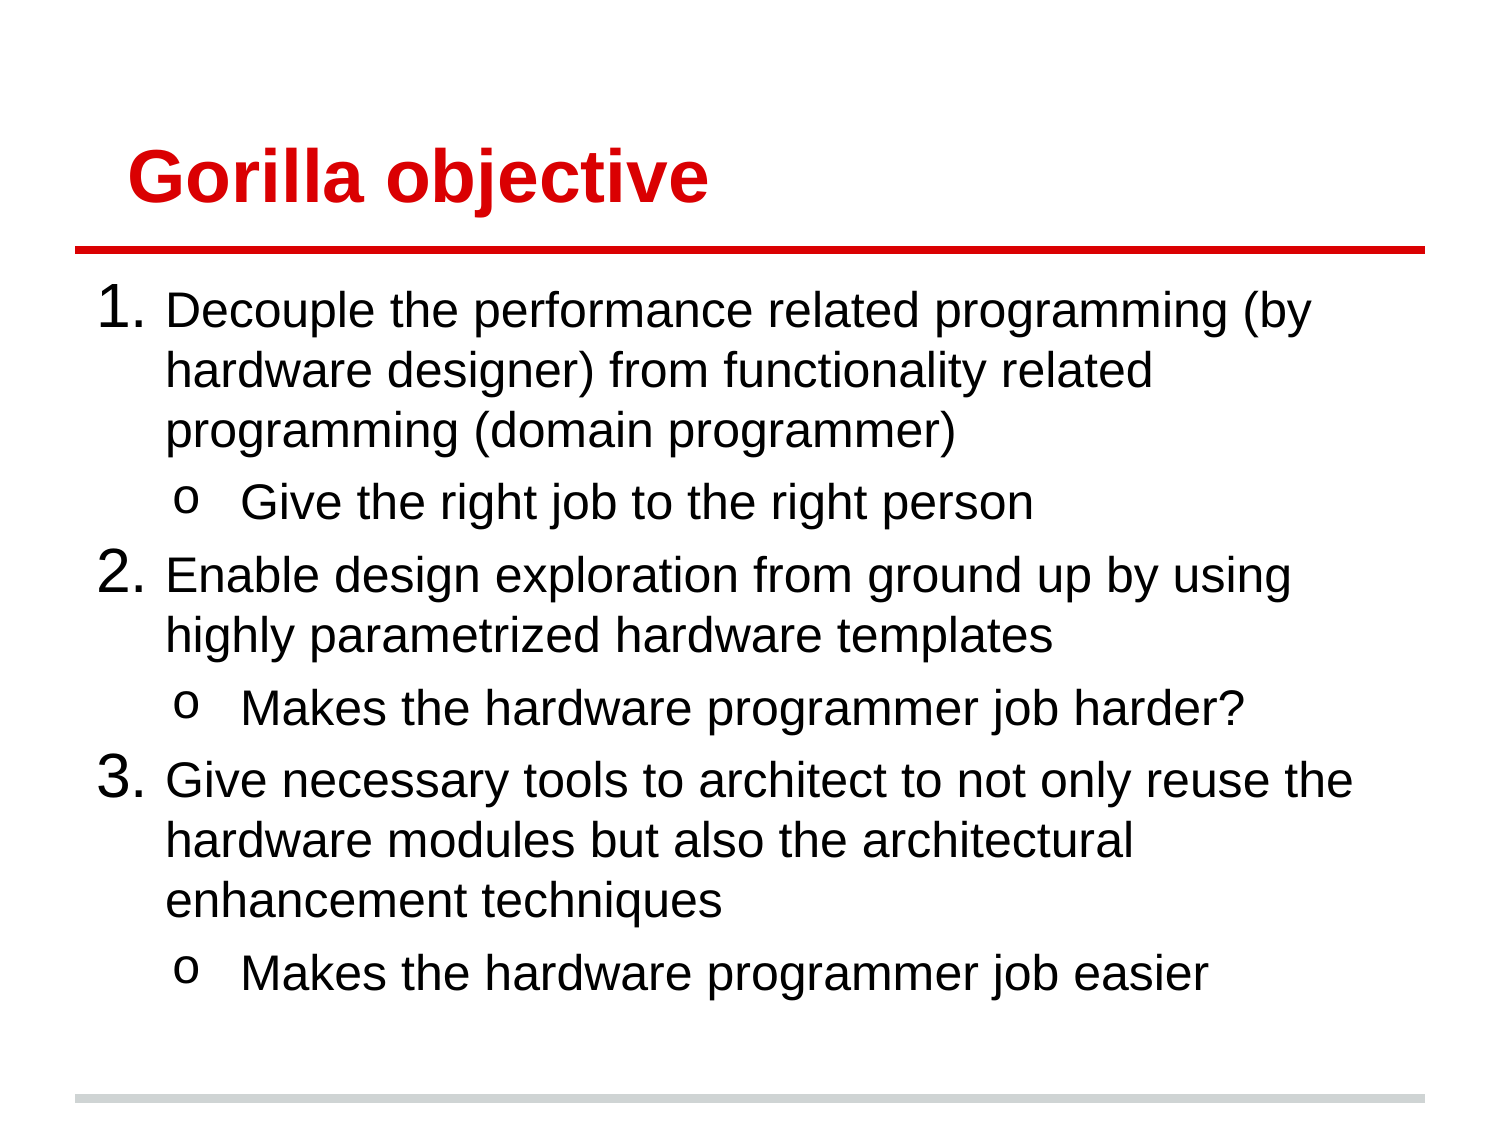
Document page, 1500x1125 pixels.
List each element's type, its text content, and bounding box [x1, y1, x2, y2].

title Gorilla objective [75, 14, 1425, 233]
list Decouple the performance related programming (by hardware designer) from functionality related programming (domain programmer) Give the right job to the right person Enable design exploration from ground up by using highly parametrized hardware templates Makes the hardware programmer job harder? Give necessary tools to architect to not only reuse the hardware modules but also the architectural enhancement techniques Makes the hardware programmer job easier [75, 262, 1425, 1125]
